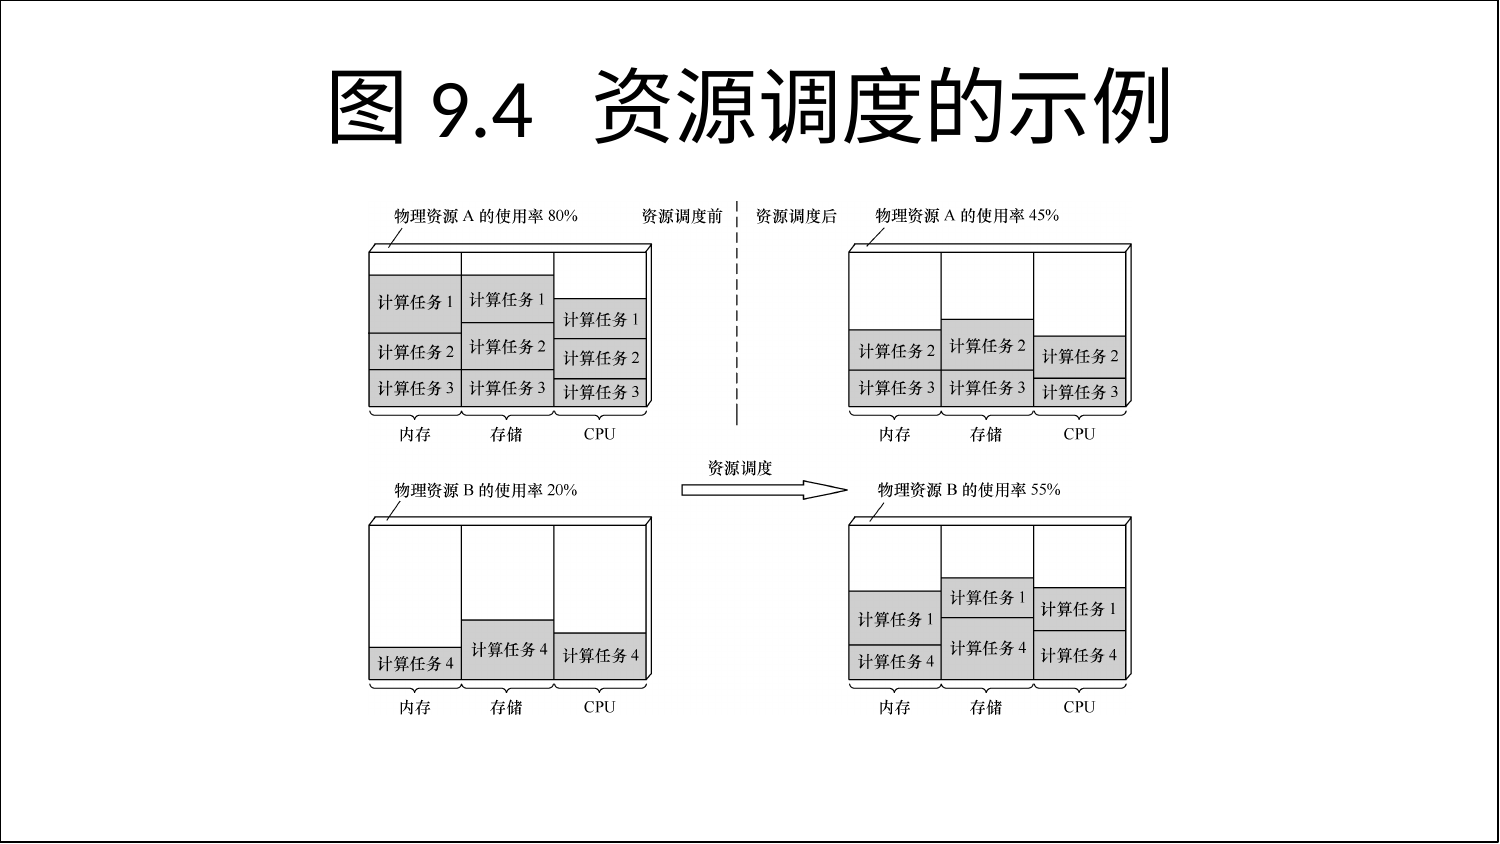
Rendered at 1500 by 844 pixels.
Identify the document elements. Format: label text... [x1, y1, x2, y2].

title 图9.4 资源调度的示例 [75, 33, 1425, 175]
picture [368, 201, 1132, 715]
